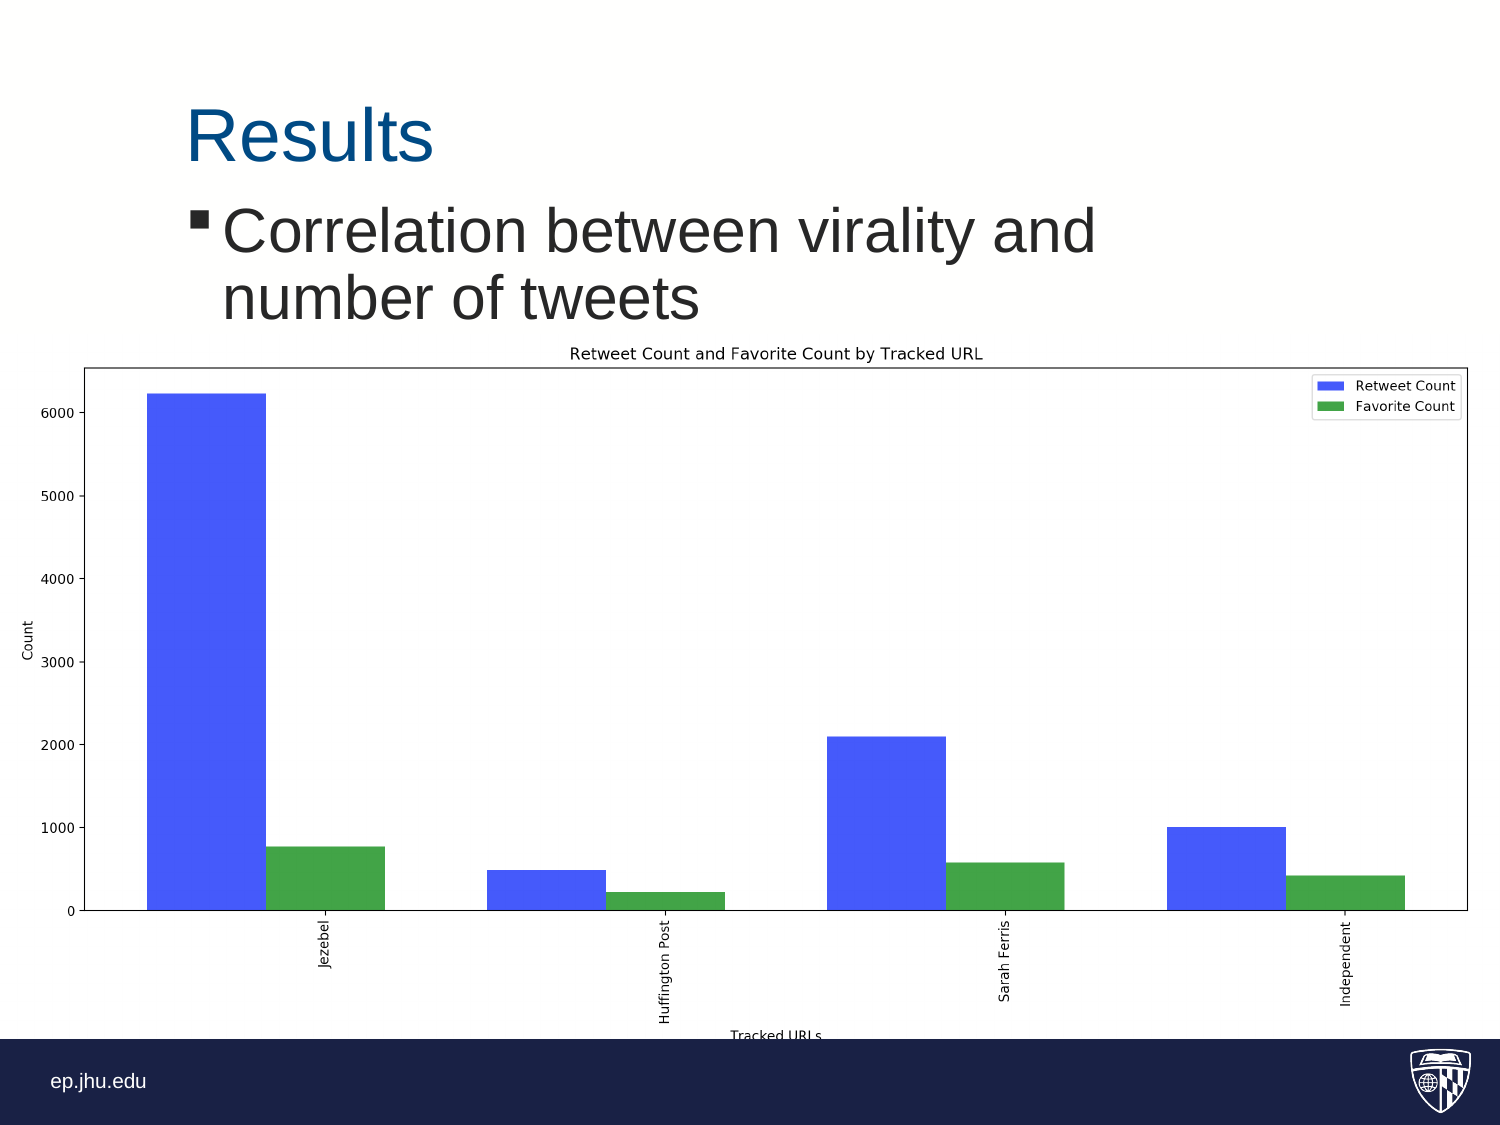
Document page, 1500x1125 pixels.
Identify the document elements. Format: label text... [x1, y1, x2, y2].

list Correlation between virality and number of tweets [170, 191, 1337, 332]
picture [1408, 1047, 1473, 1116]
picture [0, 334, 1500, 1039]
list Results [170, 79, 1337, 171]
